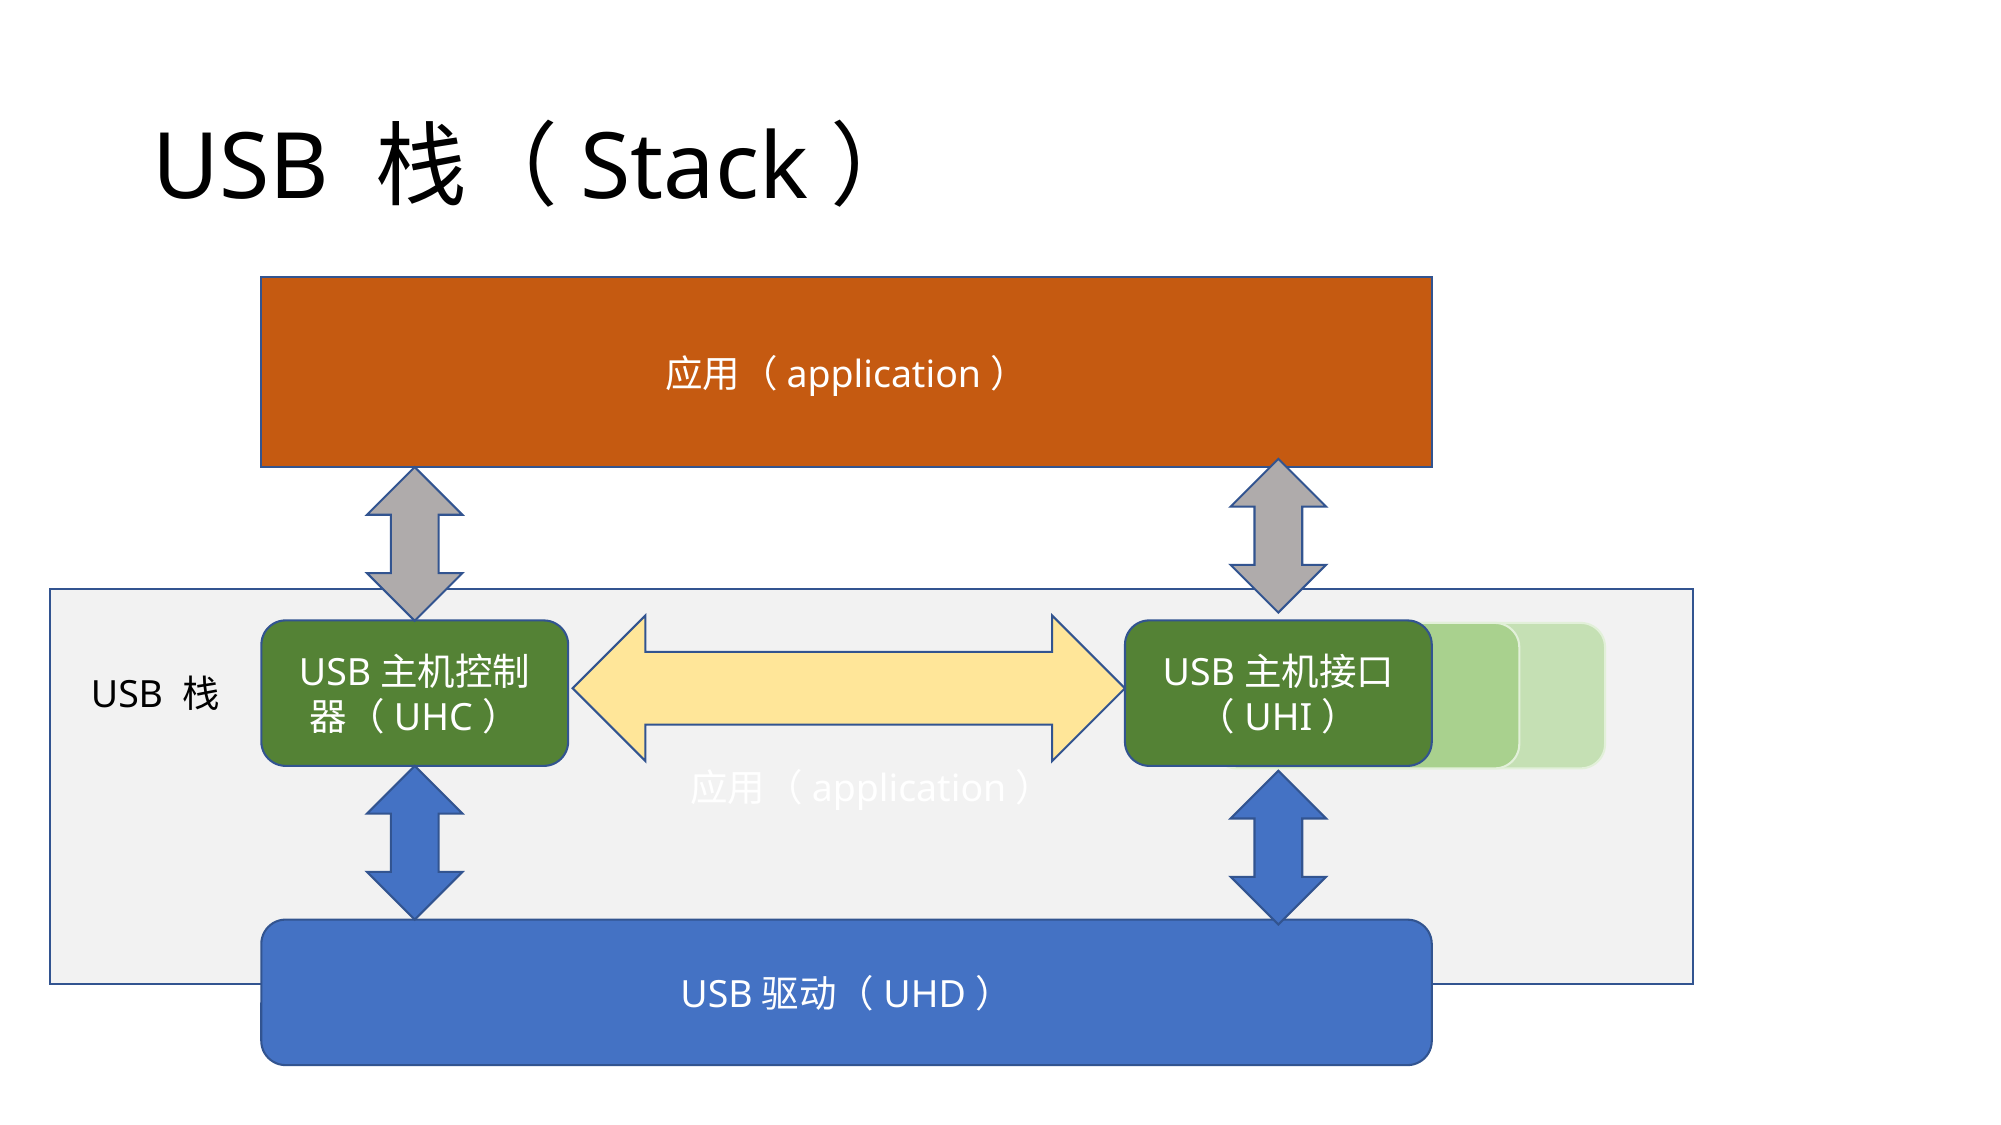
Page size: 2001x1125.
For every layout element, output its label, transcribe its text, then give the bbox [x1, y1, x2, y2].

text_box [364, 764, 465, 922]
text_box [571, 613, 1127, 764]
text_box [1228, 769, 1329, 926]
text_box 应用（application） [260, 276, 1433, 468]
text_box USB 栈 [76, 662, 295, 723]
text_box USB主机接口（UHI） [1123, 619, 1433, 767]
text_box USB主机控制器（UHC） [260, 619, 570, 767]
text_box [1226, 621, 1521, 770]
text_box [1228, 457, 1329, 615]
text_box 应用（application） [419, 588, 1694, 985]
text_box 应用（application） [49, 588, 411, 985]
title USB 栈（Stack） [137, 59, 1863, 278]
text_box USB驱动（UHD） [260, 918, 1433, 1067]
text_box [1497, 621, 1607, 770]
text_box [364, 465, 465, 623]
